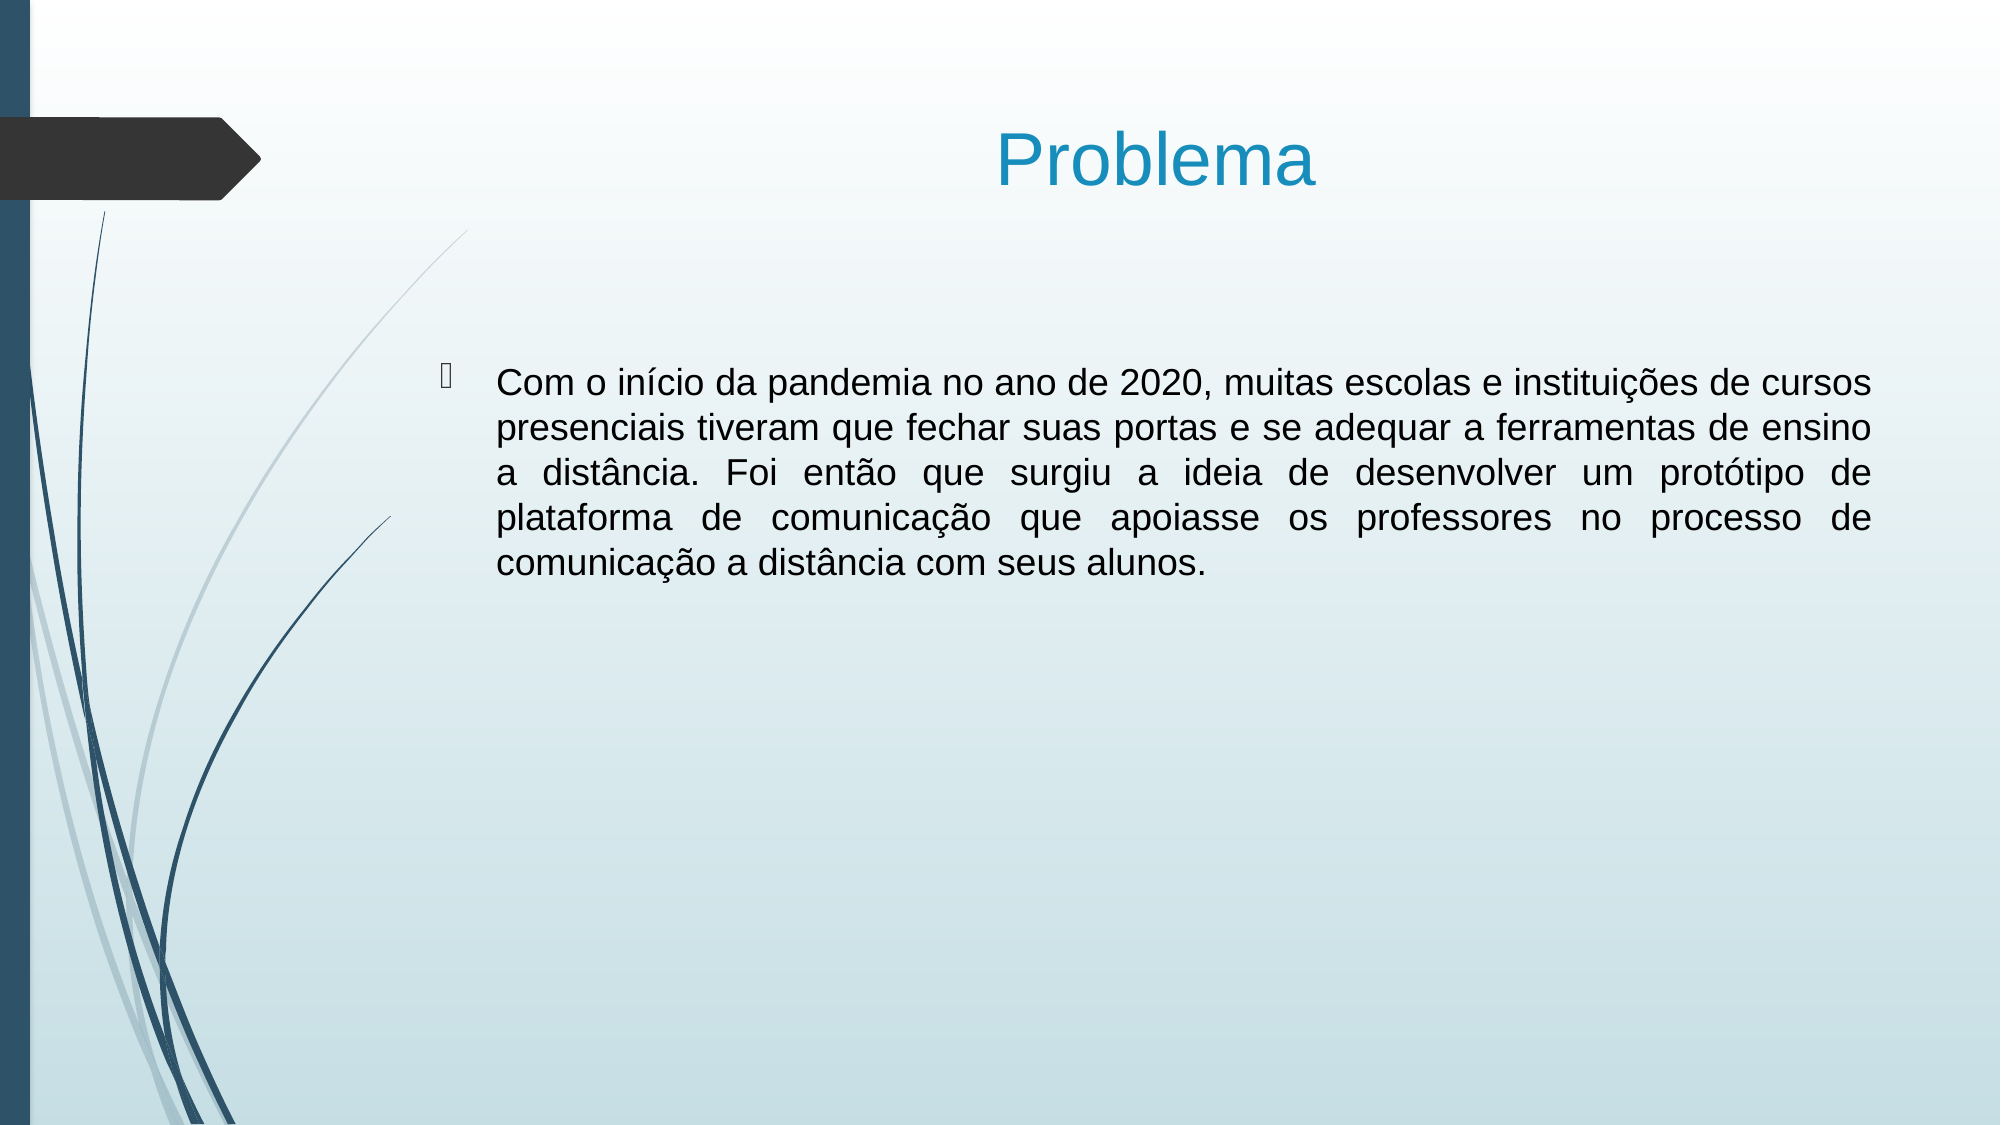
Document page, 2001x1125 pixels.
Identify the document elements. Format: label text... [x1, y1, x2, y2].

title Problema [425, 102, 1888, 313]
list Com o início da pandemia no ano de 2020, muitas escolas e instituições de cursos presenciais tiveram que fechar suas portas e se adequar a ferramentas de ensino a distância. Foi então que surgiu a ideia de desenvolver um protótipo de plataforma de comunicação que apoiasse os professores no processo de comunicação a distância com seus alunos. [424, 350, 1888, 970]
